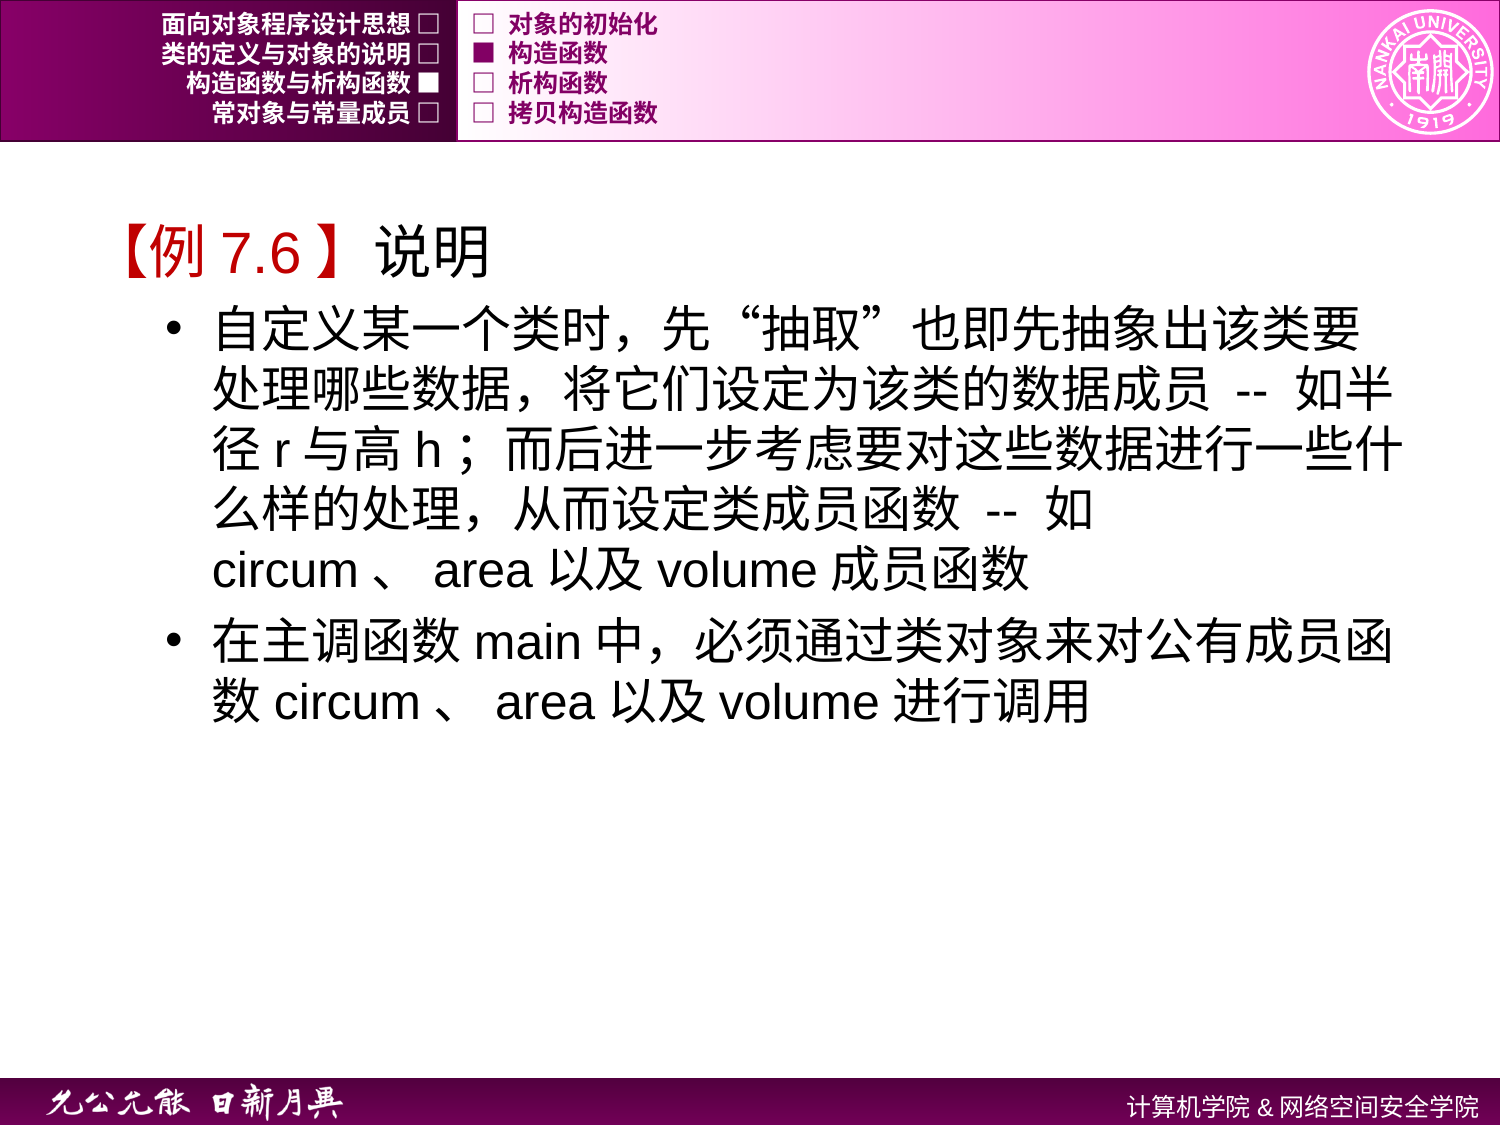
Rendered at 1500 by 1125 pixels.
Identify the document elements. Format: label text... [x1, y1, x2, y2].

text_box 常对象与常量成员 □ [0, 95, 455, 129]
list 【例7.6】说明 自定义某一个类时，先“抽取”也即先抽象出该类要处理哪些数据，将它们设定为该类的数据成员 -- 如半径r与高h；而后进一步考虑要对这些数据进行一些什么样的处理，从而设定类成员函数 -- 如circum、area以及volume成员函数 在主调函数main中，必须通过类对象来对公有成员函数circum、area以及volume进行调用 [74, 207, 1426, 1055]
text_box 类的定义与对象的说明 □ [0, 36, 455, 66]
text_box □ 拷贝构造函数 [455, 95, 1361, 129]
text_box □ 析构函数 [455, 66, 1361, 95]
picture [35, 1081, 356, 1122]
text_box ■ 构造函数 [455, 36, 1361, 66]
text_box 构造函数与析构函数 ■ [0, 66, 455, 95]
text_box □ 对象的初始化 [455, 7, 1361, 36]
text_box 面向对象程序设计思想 □ [0, 7, 455, 36]
